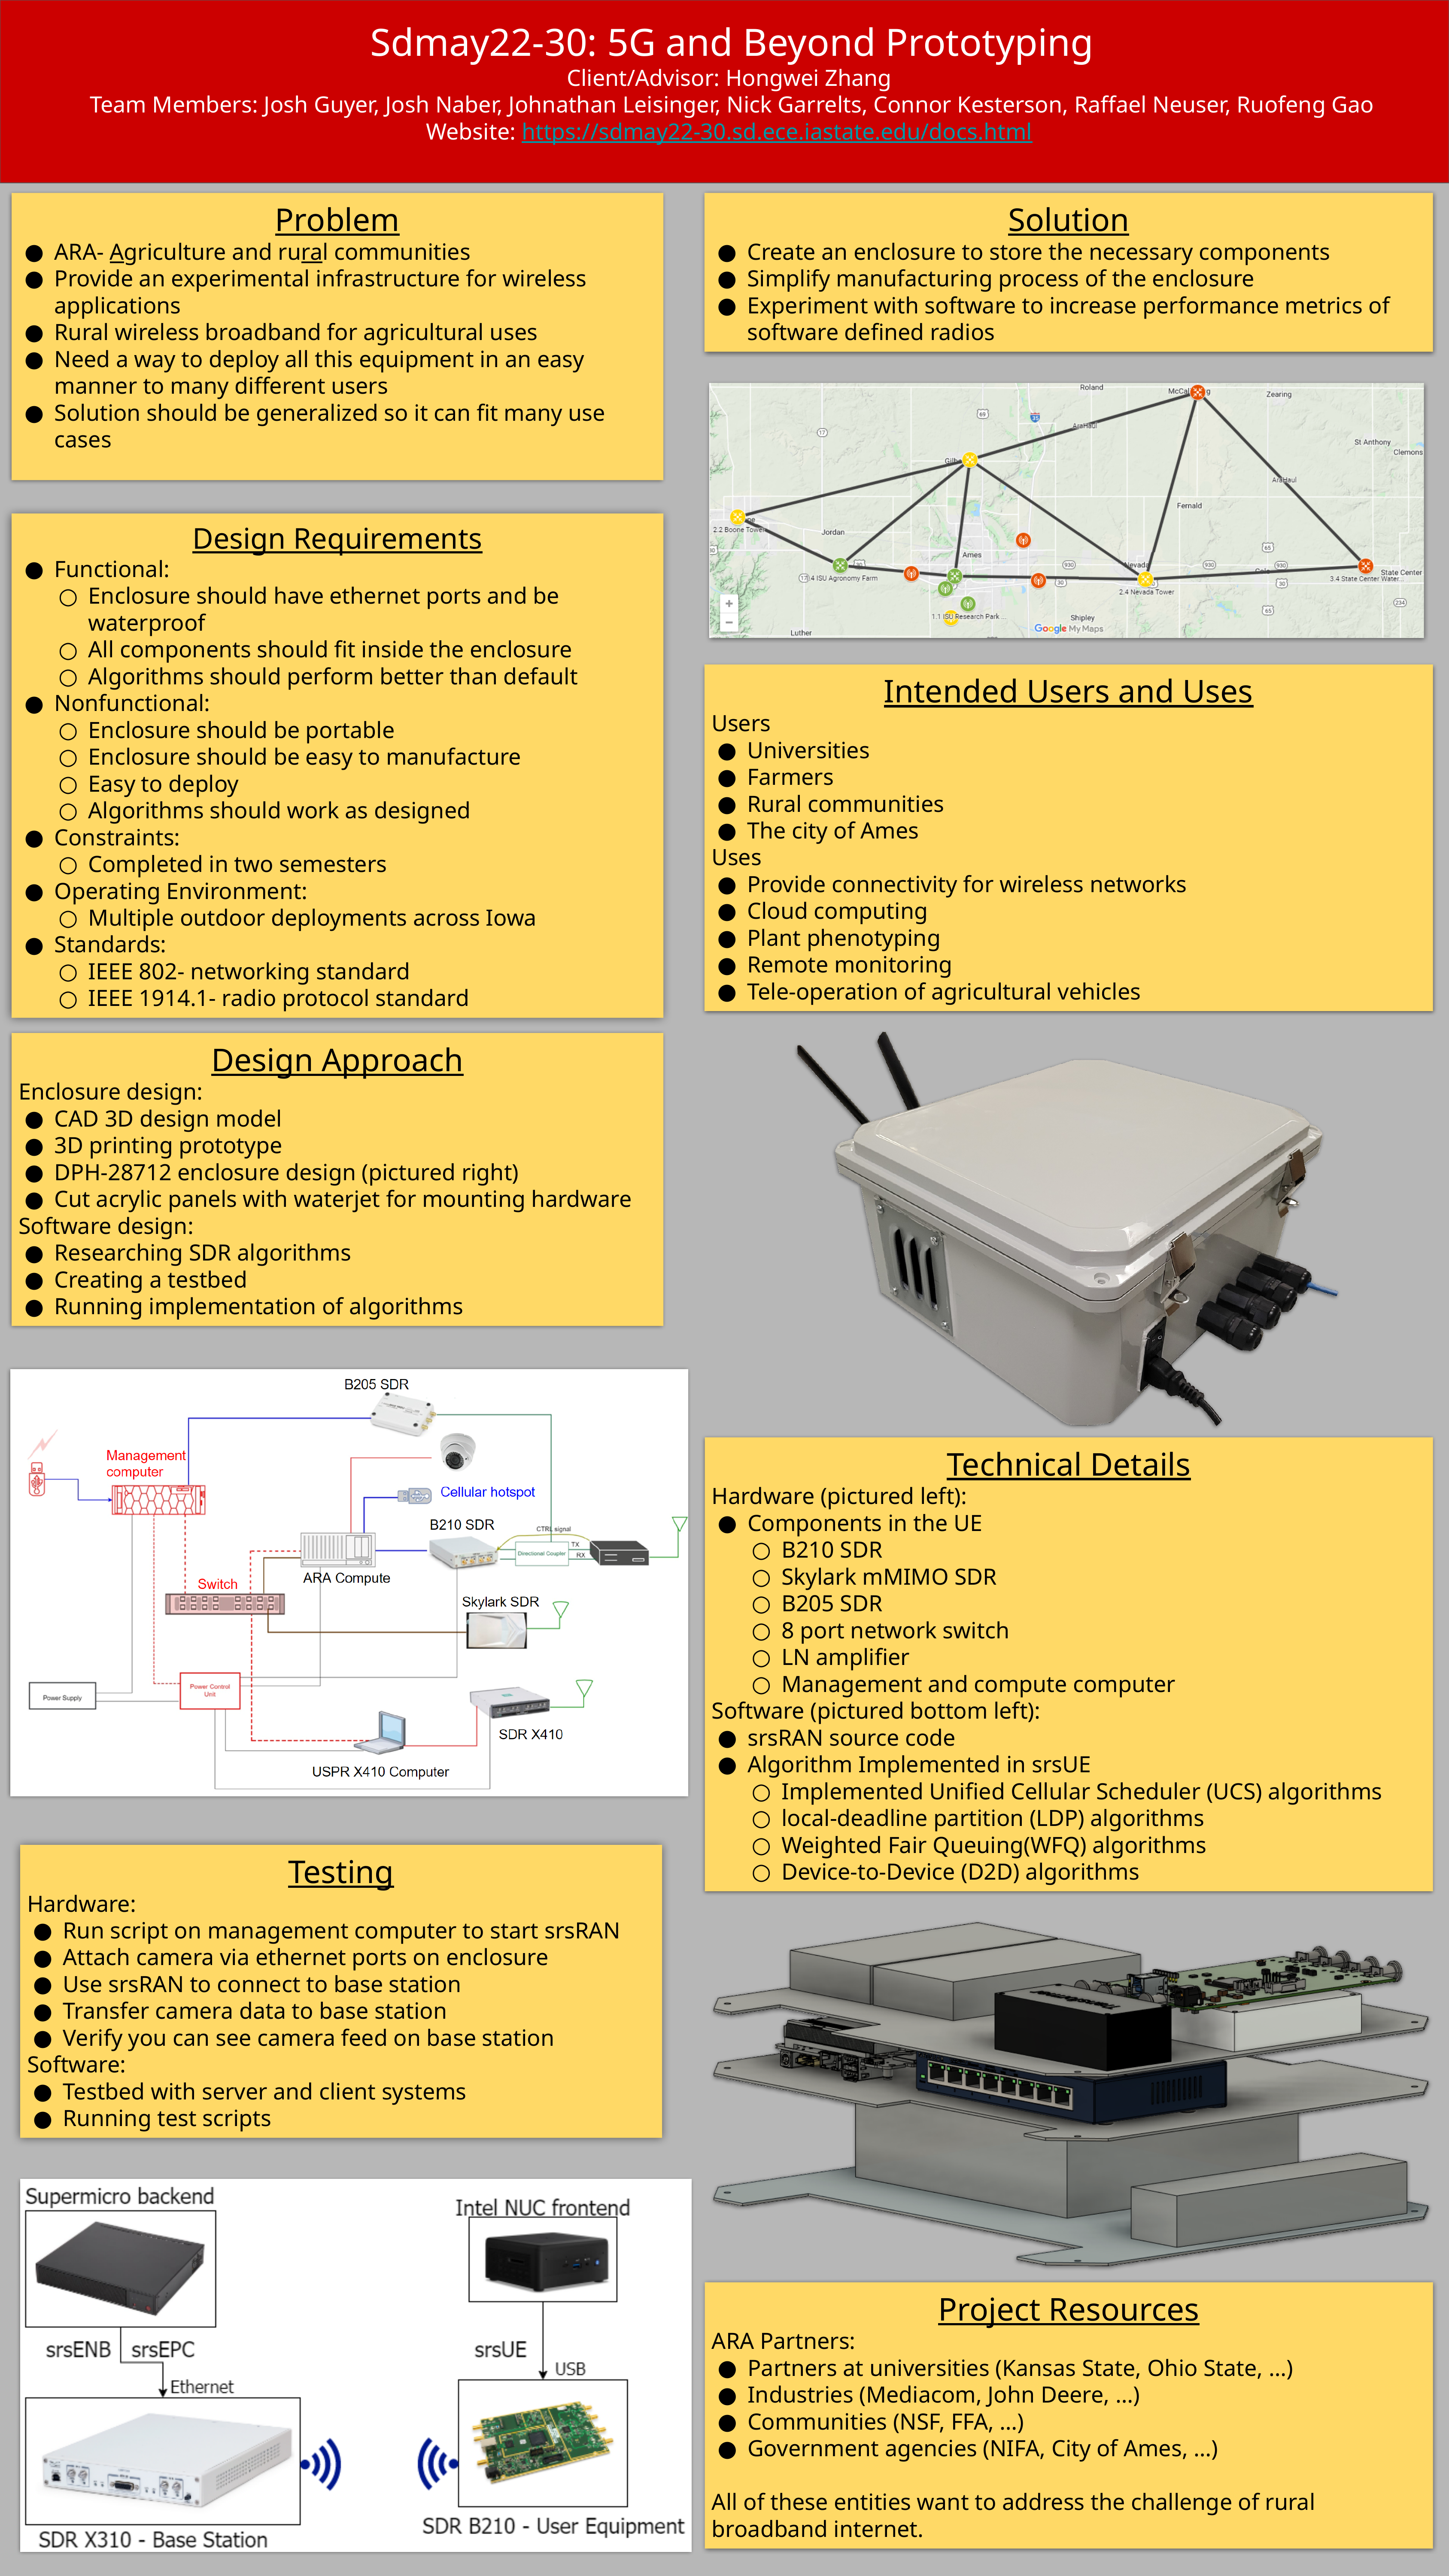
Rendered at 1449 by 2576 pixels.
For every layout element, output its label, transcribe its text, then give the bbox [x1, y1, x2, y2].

text_box Design Requirements Functional: Enclosure should have ethernet ports and be waterproof All components should fit inside the enclosure Algorithms should perform better than default Nonfunctional: Enclosure should be portable Enclosure should be easy to manufacture Easy to deploy Algorithms should work as designed Constraints: Completed in two semesters Operating Environment: Multiple outdoor deployments across Iowa Standards: IEEE 802- networking standard IEEE 1914.1- radio protocol standard [12, 513, 664, 1018]
text_box Intended Users and Uses Users Universities Farmers Rural communities The city of Ames Uses Provide connectivity for wireless networks Cloud computing Plant phenotyping Remote monitoring Tele-operation of agricultural vehicles [704, 664, 1433, 1011]
picture [709, 383, 1424, 638]
text_box Design Approach Enclosure design: CAD 3D design model 3D printing prototype DPH-28712 enclosure design (pictured right) Cut acrylic panels with waterjet for mounting hardware Software design: Researching SDR algorithms Creating a testbed Running implementation of algorithms [12, 1033, 664, 1326]
text_box Testing Hardware: Run script on management computer to start srsRAN Attach camera via ethernet ports on enclosure Use srsRAN to connect to base station Transfer camera data to base station Verify you can see camera feed on base station Software: Testbed with server and client systems Running test scripts [20, 1845, 662, 2138]
picture [10, 1369, 688, 1797]
text_box Project Resources ARA Partners: Partners at universities (Kansas State, Ohio State, …) Industries (Mediacom, John Deere, …) Communities (NSF, FFA, …) Government agencies (NIFA, City of Ames, …) All of these entities want to address the challenge of rural broadband internet. [705, 2282, 1433, 2549]
text_box [0, 0, 1449, 183]
picture [20, 1880, 1449, 2552]
text_box Problem ARA- Agriculture and rural communities Provide an experimental infrastructure for wireless applications Rural wireless broadband for agricultural uses Need a way to deploy all this equipment in an easy manner to many different users Solution should be generalized so it can fit many use cases [12, 193, 664, 480]
picture [785, 1021, 1348, 1437]
text_box Solution Create an enclosure to store the necessary components Simplify manufacturing process of the enclosure Experiment with software to increase performance metrics of software defined radios [704, 193, 1433, 352]
text_box Sdmay22-30: 5G and Beyond Prototyping Client/Advisor: Hongwei Zhang Team Members: Josh Guyer, Josh Naber, Johnathan Leisinger, Nick Garrelts, Connor Kesterson, Raffael Neuser, Ruofeng Gao Website: https://sdmay22-30.sd.ece.iastate.edu/docs.html [49, 11, 1415, 155]
text_box Technical Details Hardware (pictured left): Components in the UE B210 SDR Skylark mMIMO SDR B205 SDR 8 port network switch LN amplifier Management and compute computer Software (pictured bottom left): srsRAN source code Algorithm Implemented in srsUE Implemented Unified Cellular Scheduler (UCS) algorithms local-deadline partition (LDP) algorithms Weighted Fair Queuing(WFQ) algorithms Device-to-Device (D2D) algorithms [705, 1437, 1433, 1878]
